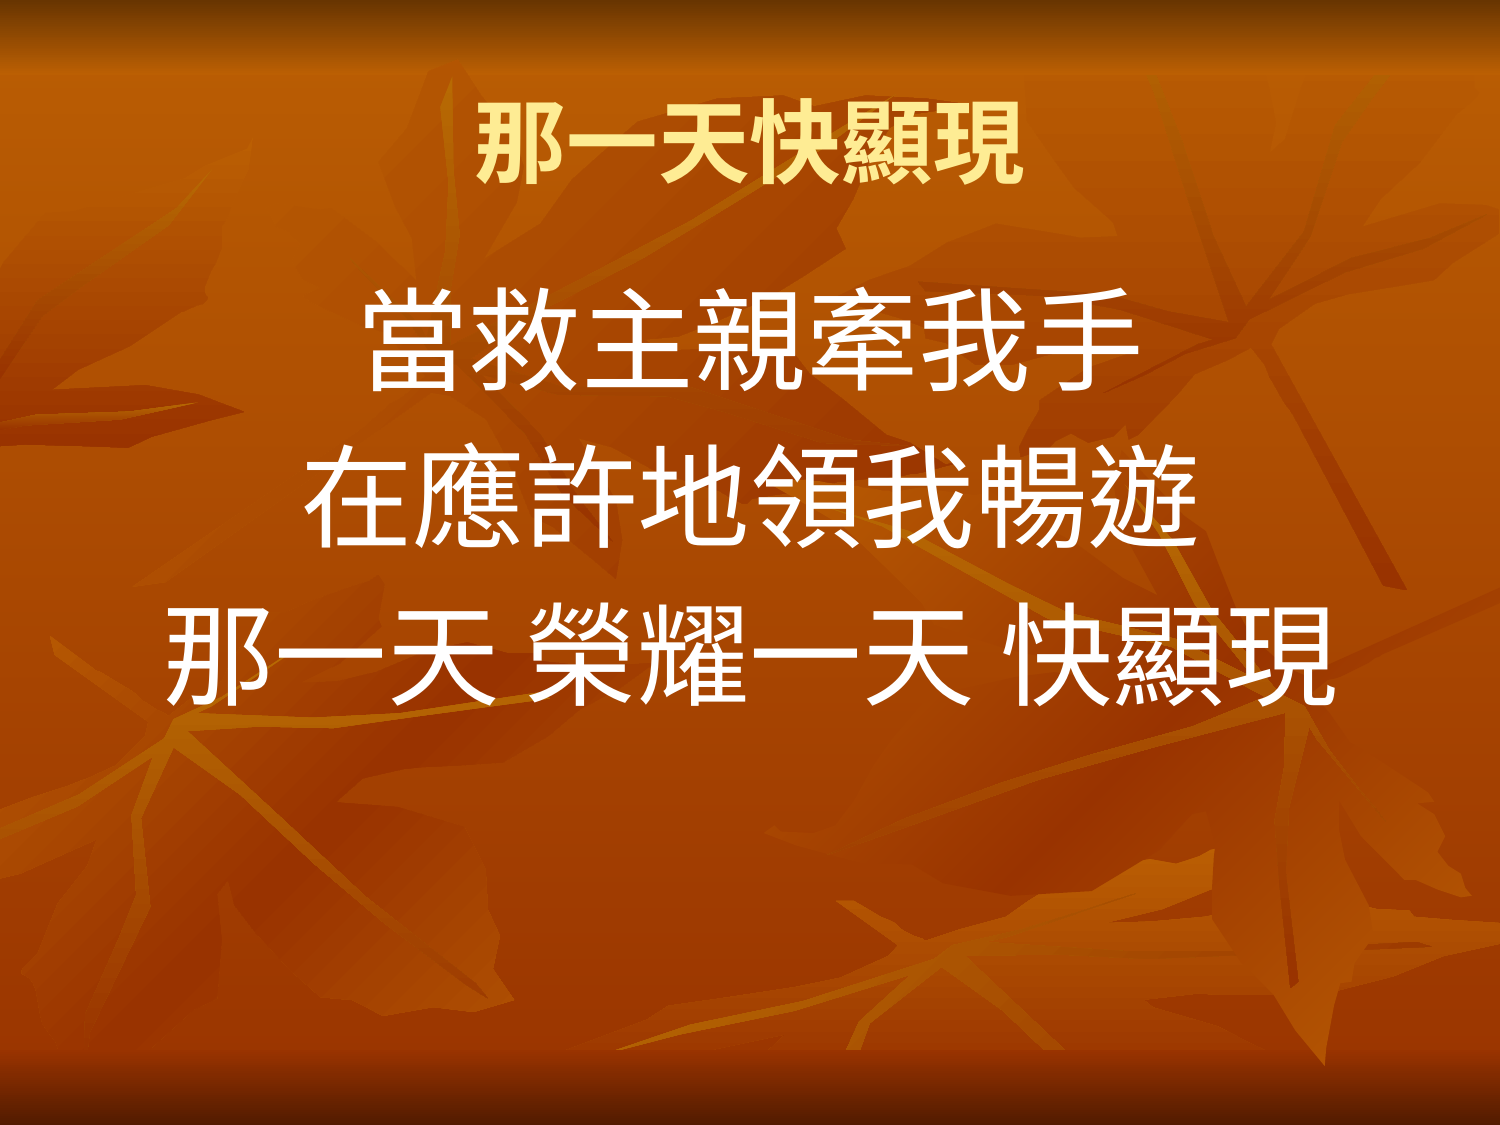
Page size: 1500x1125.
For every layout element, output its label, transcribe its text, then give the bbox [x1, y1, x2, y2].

title 那一天快顯現 [74, 45, 1426, 234]
list 當救主親牽我手 在應許地領我暢遊 那一天 榮耀一天 快顯現 [74, 262, 1426, 1006]
